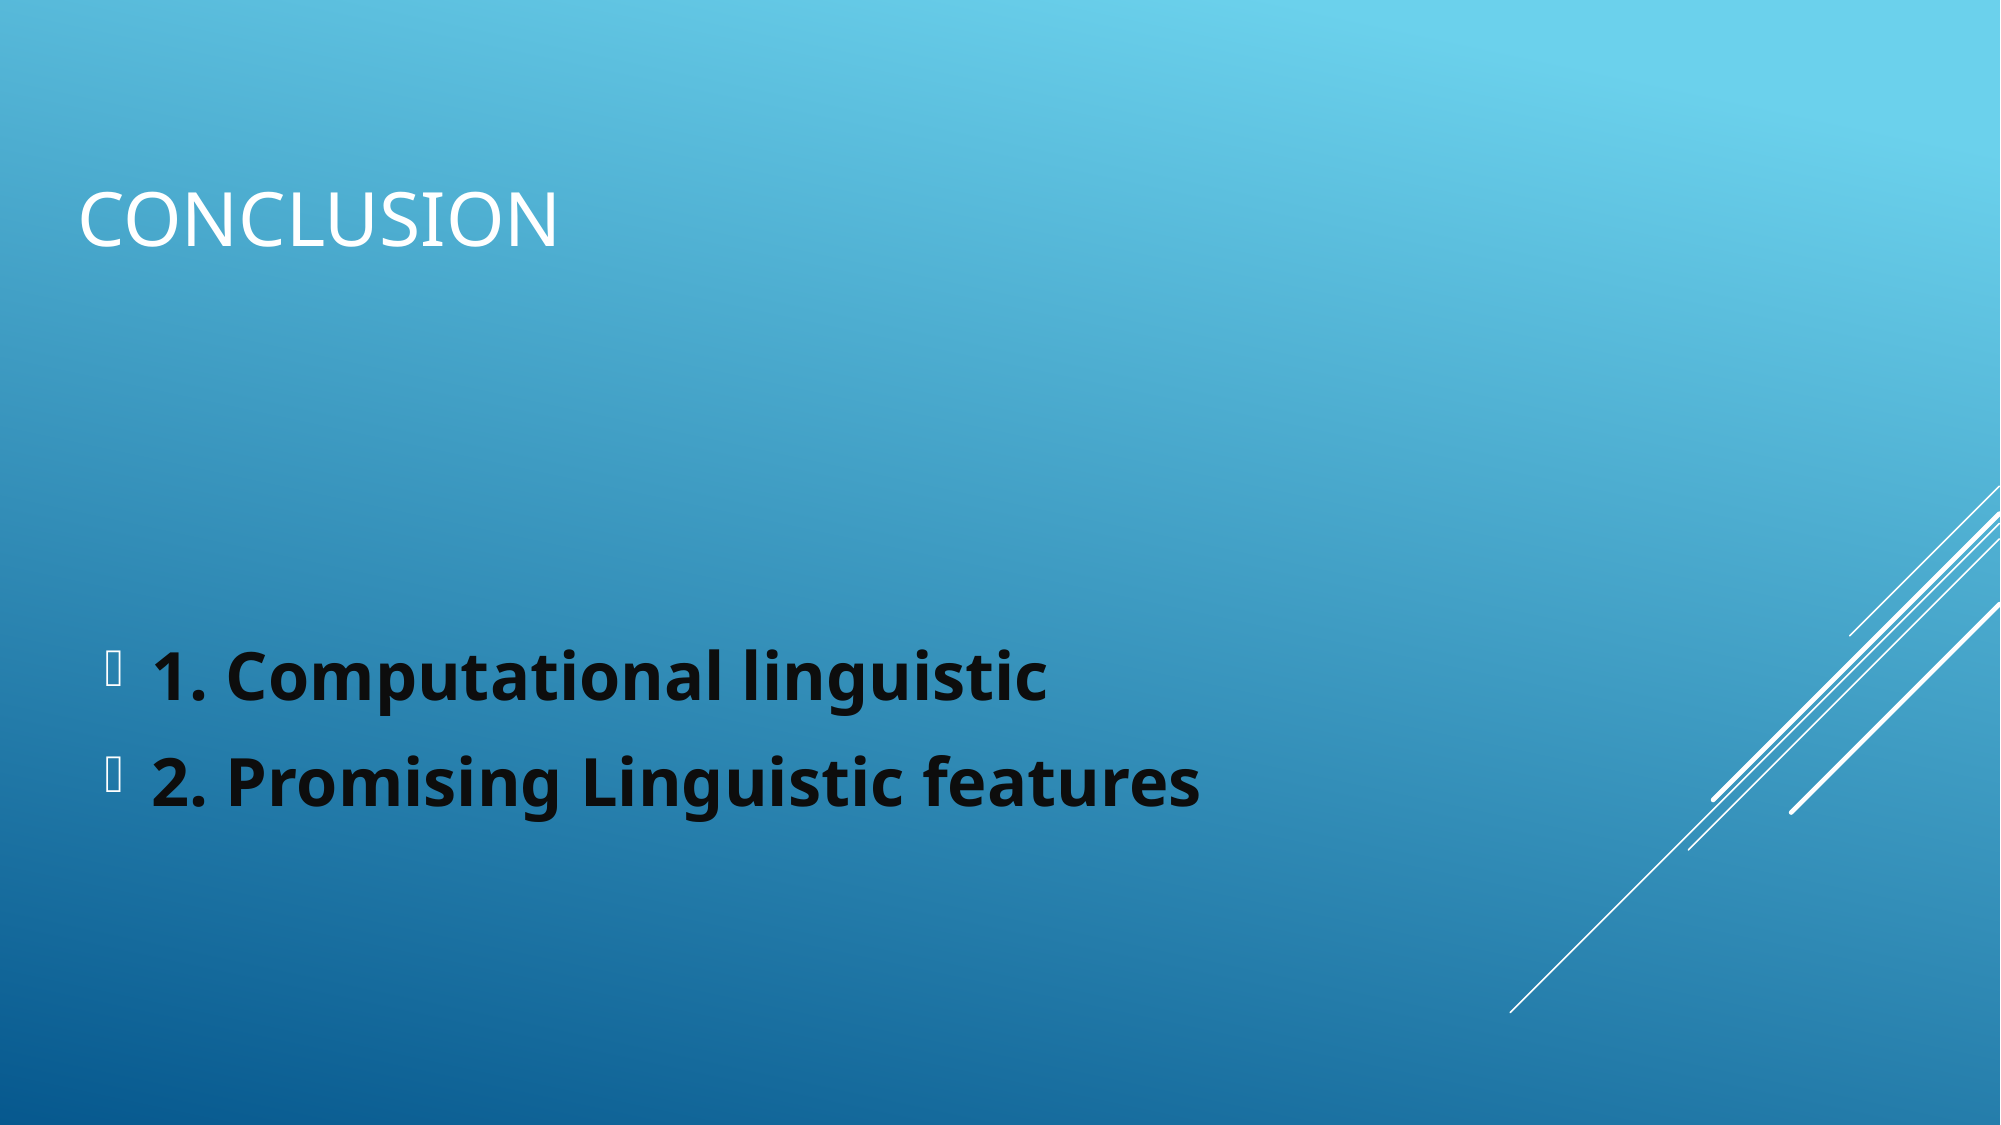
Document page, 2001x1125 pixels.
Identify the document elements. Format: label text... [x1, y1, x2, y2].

list 1. Computational linguistic 2. Promising Linguistic features [89, 430, 1490, 1024]
title Conclusion [62, 92, 1463, 341]
